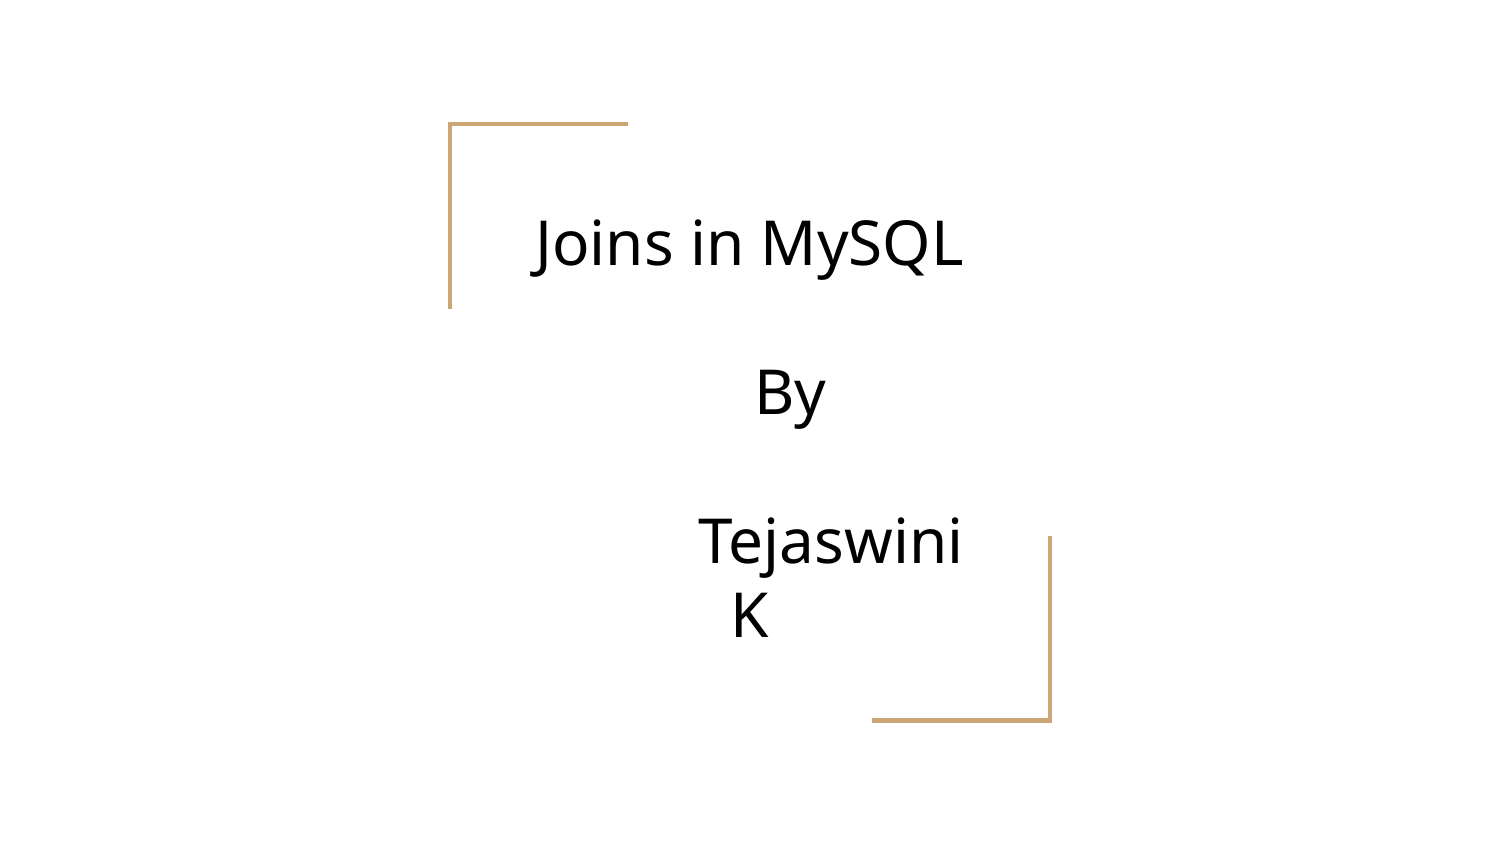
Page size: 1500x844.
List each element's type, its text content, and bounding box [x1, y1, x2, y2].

title Joins in MySQL By Tejaswini K [499, 104, 1001, 666]
